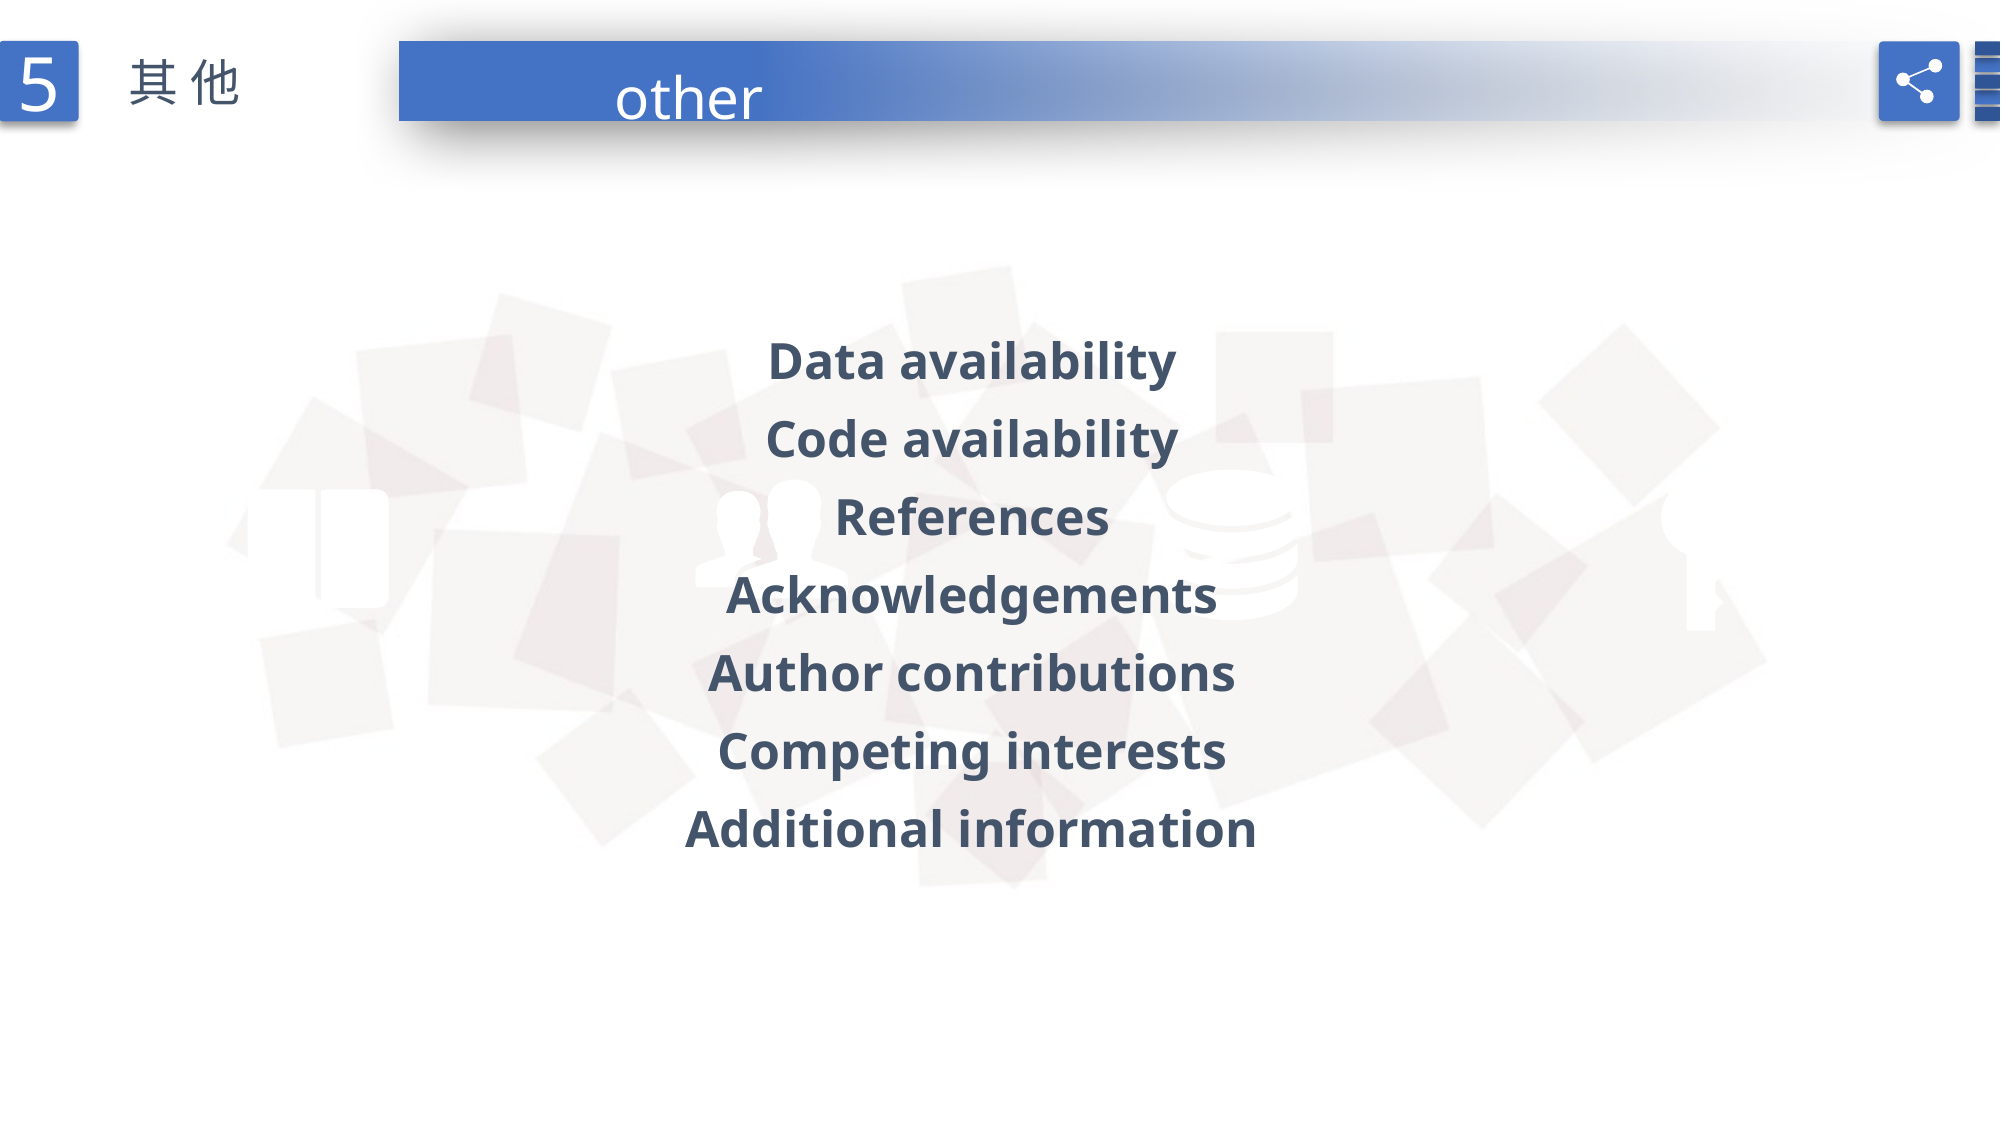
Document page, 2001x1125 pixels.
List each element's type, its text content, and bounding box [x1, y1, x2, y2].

text_box [399, 40, 2000, 122]
picture [0, 0, 2001, 1125]
text_box 5 [0, 39, 80, 123]
text_box other [599, 53, 779, 139]
text_box 其他 [113, 43, 256, 119]
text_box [1522, 41, 2000, 121]
text_box Data availability Code availability References Acknowledgements Author contributions Competing interests Additional information [65, 304, 1879, 930]
